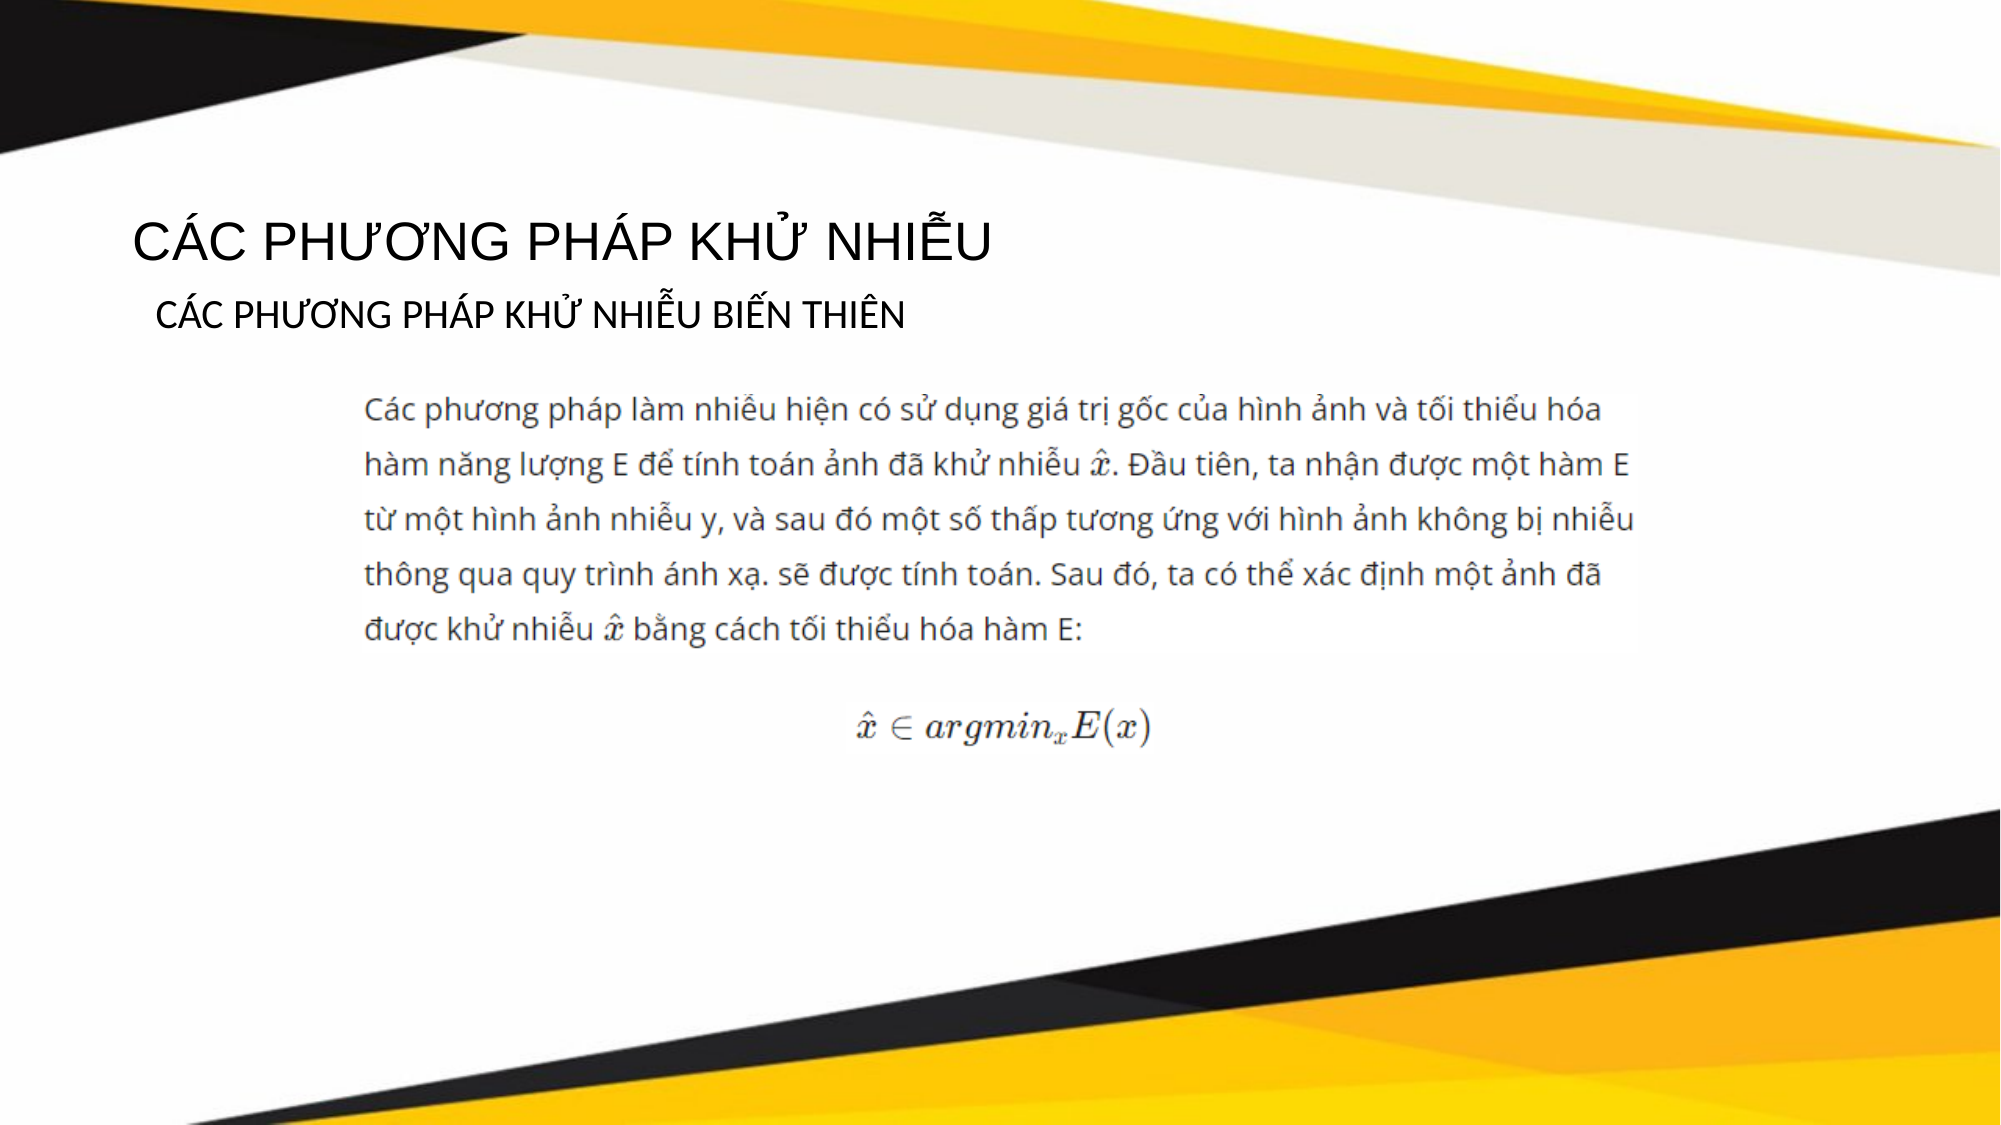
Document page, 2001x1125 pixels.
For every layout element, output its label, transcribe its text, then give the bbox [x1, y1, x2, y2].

text_box CÁC PHƯƠNG PHÁP KHỬ NHIỄU BIẾN THIÊN [140, 279, 1120, 345]
picture [0, 0, 2001, 1125]
text_box CÁC PHƯƠNG PHÁP KHỬ NHIỄU [118, 198, 1717, 279]
